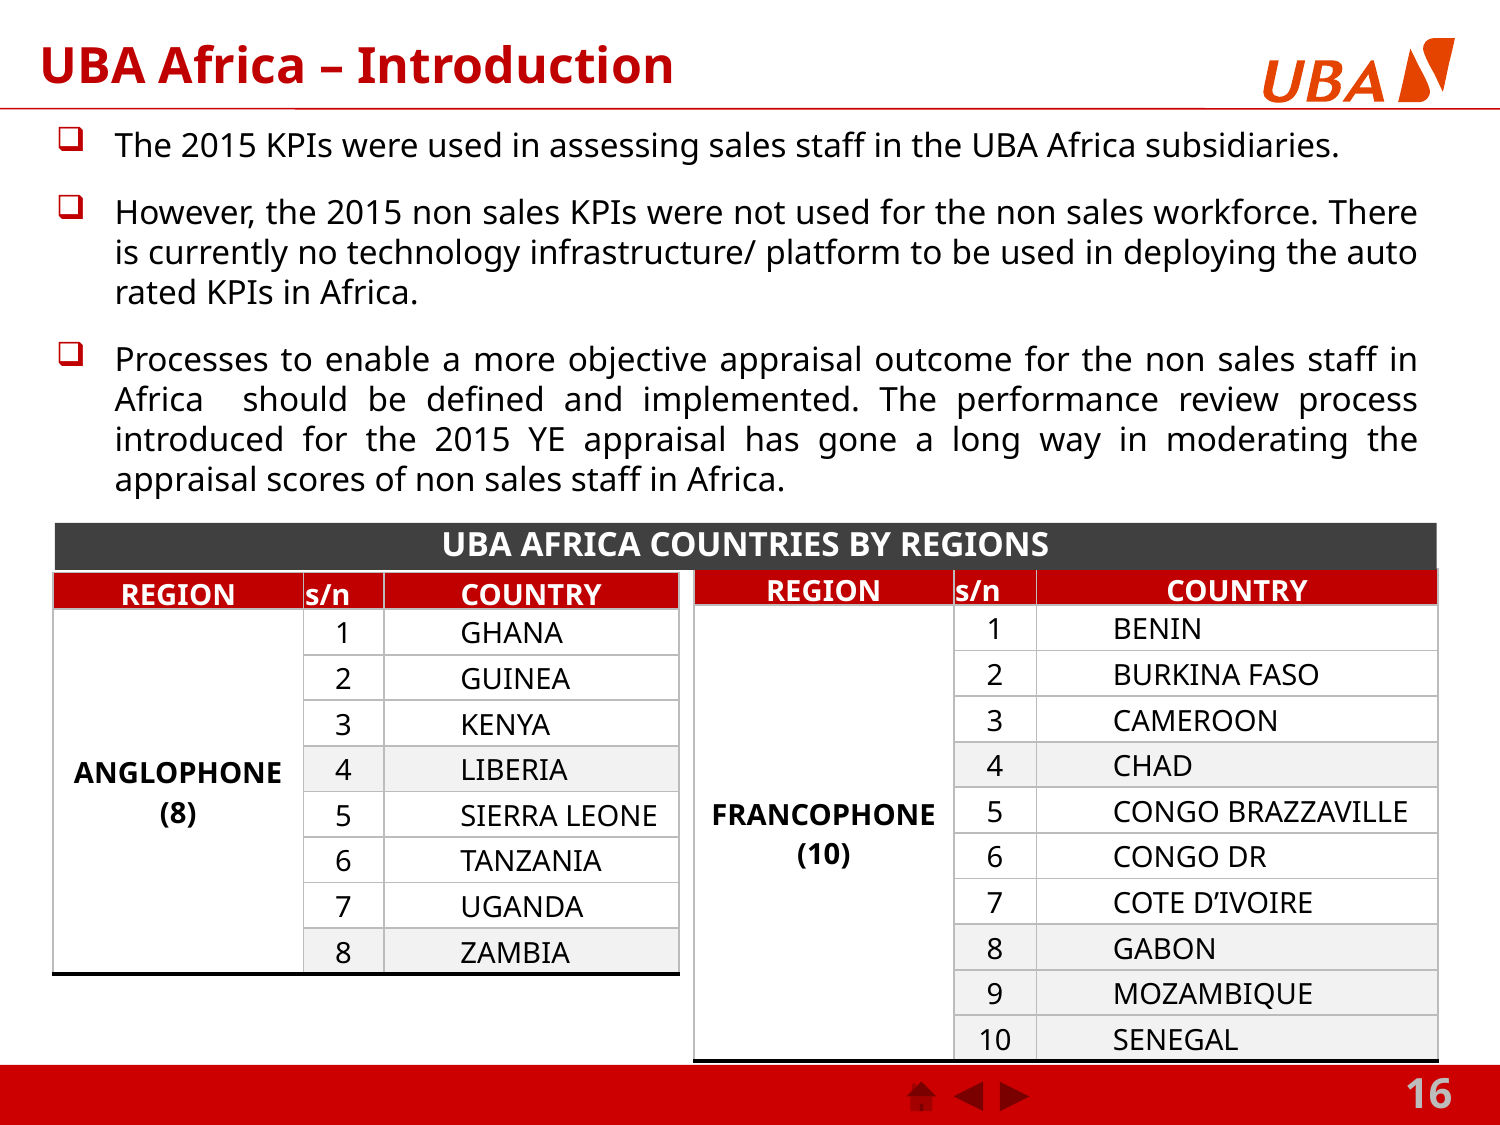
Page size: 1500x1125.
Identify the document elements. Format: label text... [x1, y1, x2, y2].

table_cell 8 [955, 925, 1036, 969]
table_header s/n [304, 573, 383, 608]
table_header REGION [695, 571, 953, 604]
table_cell FRANCOPHONE (10) [695, 606, 953, 1059]
table_cell 8 [304, 929, 383, 972]
table_header s/n [955, 571, 1036, 604]
table_cell CAMEROON [1037, 697, 1437, 741]
table_cell TANZANIA [385, 838, 678, 882]
table_cell ZAMBIA [385, 929, 678, 972]
picture [0, 0, 1500, 108]
table_cell 3 [304, 701, 383, 745]
table_cell LIBERIA [385, 747, 678, 791]
table_cell UGANDA [385, 883, 678, 927]
table_cell 6 [304, 838, 383, 882]
table_cell BURKINA FASO [1037, 651, 1437, 695]
table_cell BENIN [1037, 606, 1437, 650]
text_box The 2015 KPIs were used in assessing sales staff in the UBA Africa subsidiaries. However, the 2015 non sales KPIs were not used for the non sales workforce. There is currently no technology infrastructure/ platform to be used in deploying the auto rated KPIs in Africa. Processes to enable a more objective appraisal outcome for the non sales staff in Africa should be defined and implemented. The performance review process introduced for the 2015 YE appraisal has gone a long way in moderating the appraisal scores of non sales staff in Africa. [41, 116, 1436, 506]
table_cell 4 [304, 747, 383, 791]
table_cell 7 [304, 883, 383, 927]
table_cell GABON [1037, 925, 1437, 969]
table_cell 2 [955, 651, 1036, 695]
table_cell CONGO DR [1037, 834, 1437, 878]
table_cell KENYA [385, 701, 678, 745]
picture [0, 110, 1500, 1064]
table_cell 4 [955, 743, 1036, 786]
table_cell 5 [955, 788, 1036, 832]
table_cell ANGLOPHONE (8) [54, 610, 303, 972]
table_cell 10 [955, 1016, 1036, 1059]
table_header COUNTRY [1037, 571, 1437, 604]
table_header COUNTRY [385, 573, 678, 608]
table_cell SIERRA LEONE [385, 792, 678, 836]
table_cell SENEGAL [1037, 1016, 1437, 1059]
table_cell 2 [304, 656, 383, 699]
text_box UBA Africa – Introduction [24, 24, 1113, 113]
table_cell CONGO BRAZZAVILLE [1037, 788, 1437, 832]
table_cell 1 [304, 610, 383, 654]
table_cell CHAD [1037, 743, 1437, 786]
table_cell MOZAMBIQUE [1037, 971, 1437, 1014]
table_header REGION [54, 573, 303, 608]
table_cell 1 [955, 606, 1036, 650]
table_cell COTE D’IVOIRE [1037, 879, 1437, 923]
title UBA AFRICA COUNTRIES BY REGIONS [54, 522, 1437, 571]
table_cell GHANA [385, 610, 678, 654]
table_cell 6 [955, 834, 1036, 878]
table_cell 3 [955, 697, 1036, 741]
table_cell GUINEA [385, 656, 678, 699]
table_cell 9 [955, 971, 1036, 1014]
table_cell 5 [304, 792, 383, 836]
table_cell 7 [955, 879, 1036, 923]
